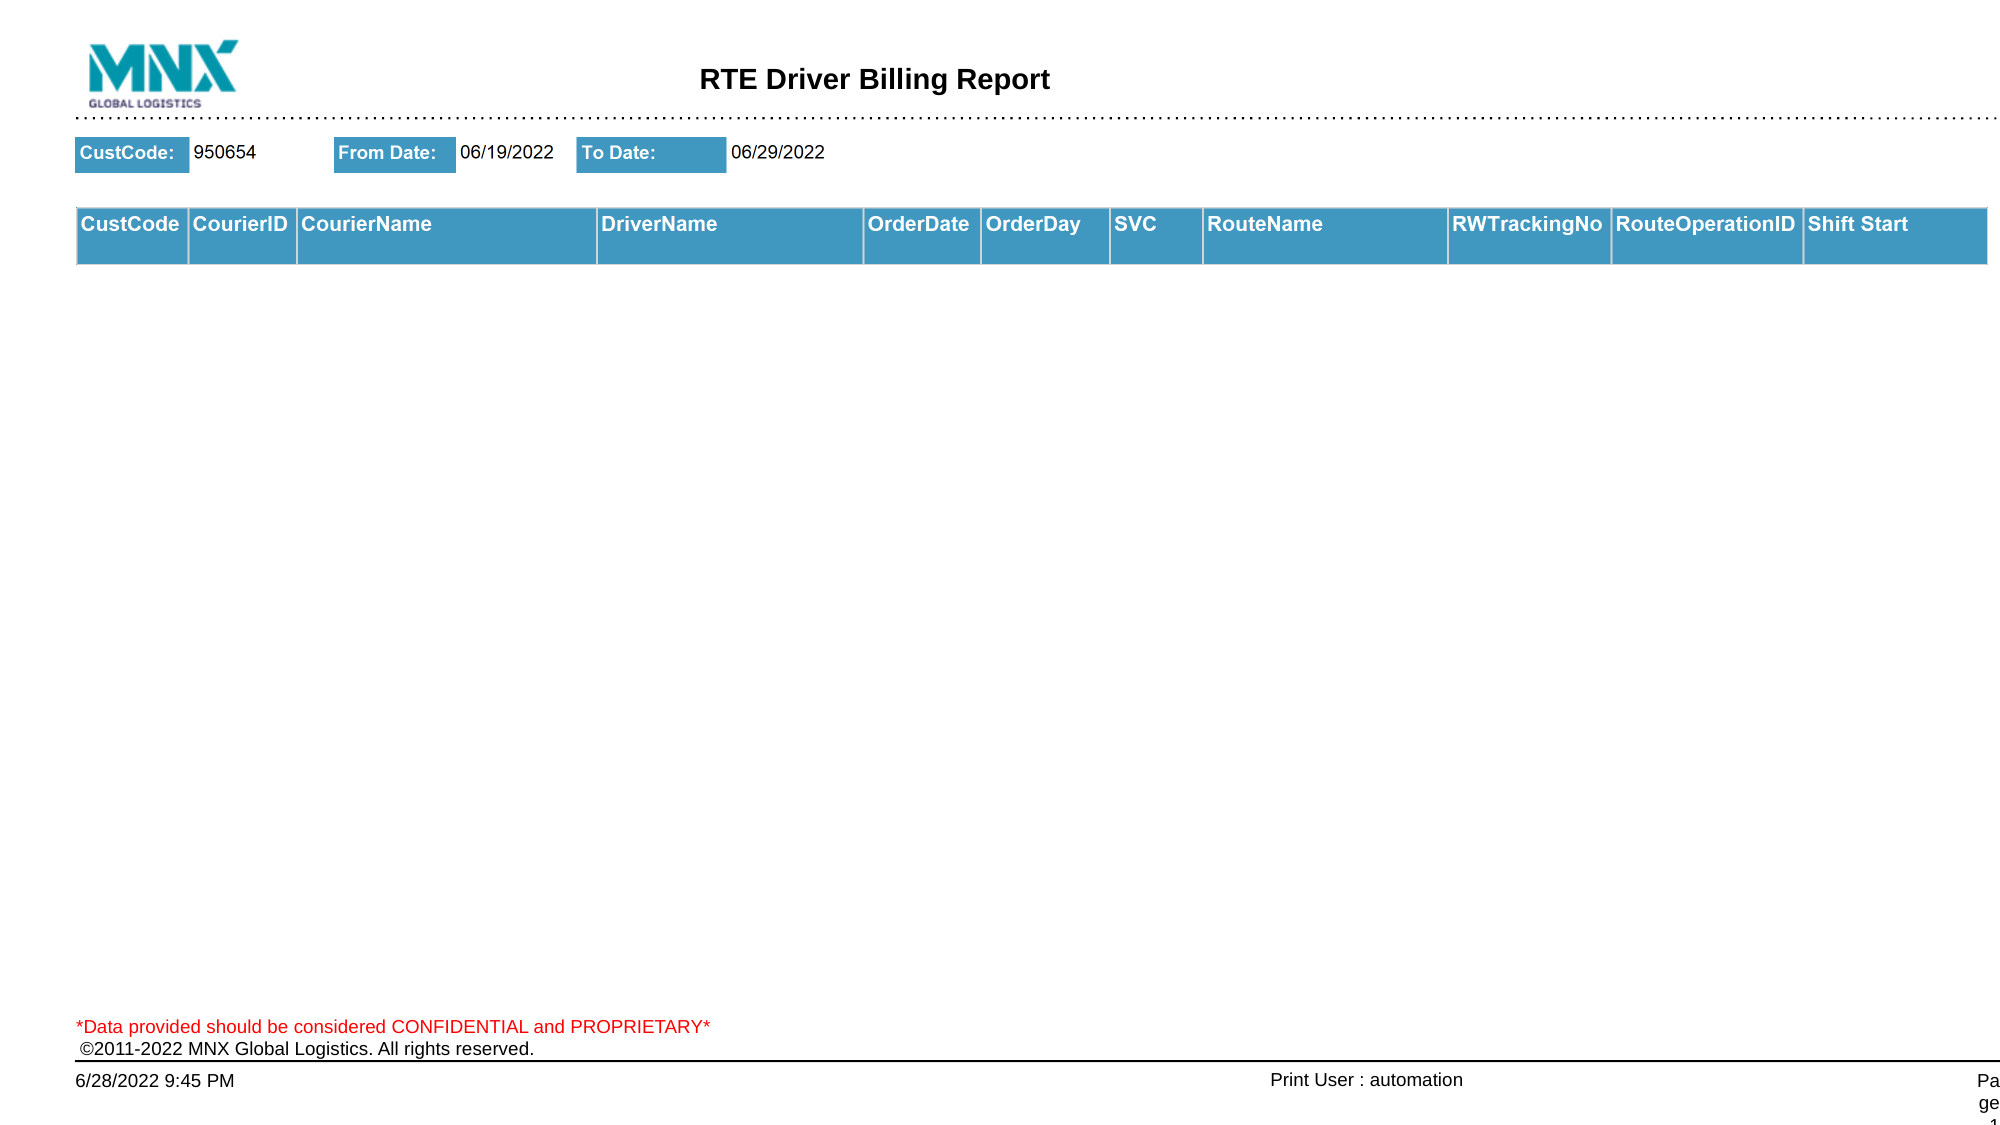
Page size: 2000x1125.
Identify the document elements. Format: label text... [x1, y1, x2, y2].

text_box Print User : automation [1163, 1067, 1570, 1088]
picture [74, 137, 877, 174]
text_box *Data provided should be considered CONFIDENTIAL and PROPRIETARY* [76, 1014, 1771, 1036]
text_box RTE Driver Billing Report [490, 56, 1260, 99]
text_box 6/28/2022 9:45 PM [75, 1068, 374, 1088]
text_box ©2011-2022 MNX Global Logistics. All rights reserved. [75, 1036, 1770, 1058]
text_box Page 1 of 2 [1974, 1068, 2000, 1088]
picture [75, 37, 286, 110]
picture [75, 207, 1988, 266]
